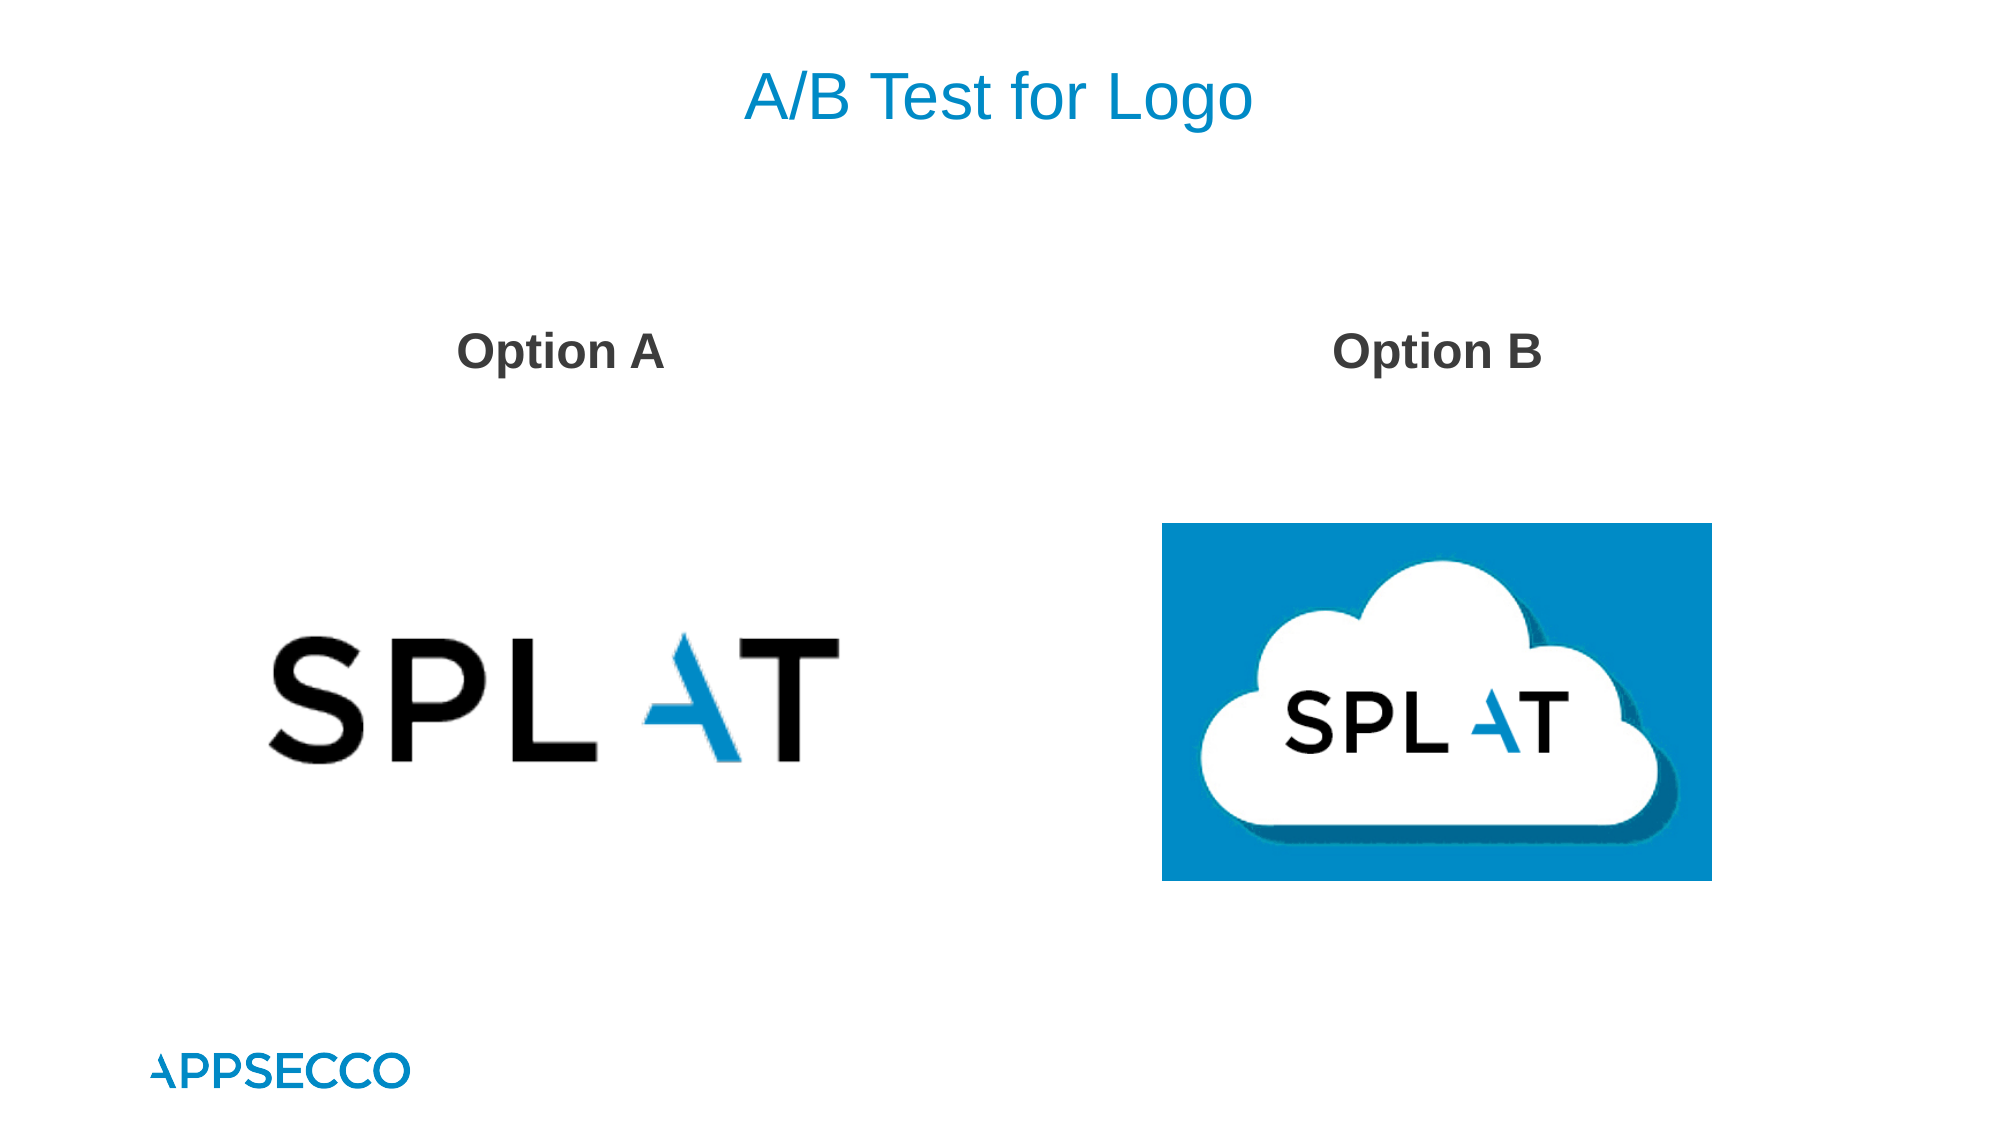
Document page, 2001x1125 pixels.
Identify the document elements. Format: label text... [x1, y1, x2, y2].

list Option B [1012, 251, 1863, 387]
picture [135, 1036, 425, 1114]
picture [1201, 561, 1657, 826]
list Option A [137, 251, 984, 387]
picture [246, 604, 875, 800]
title A/B Test for Logo [137, 59, 1863, 137]
